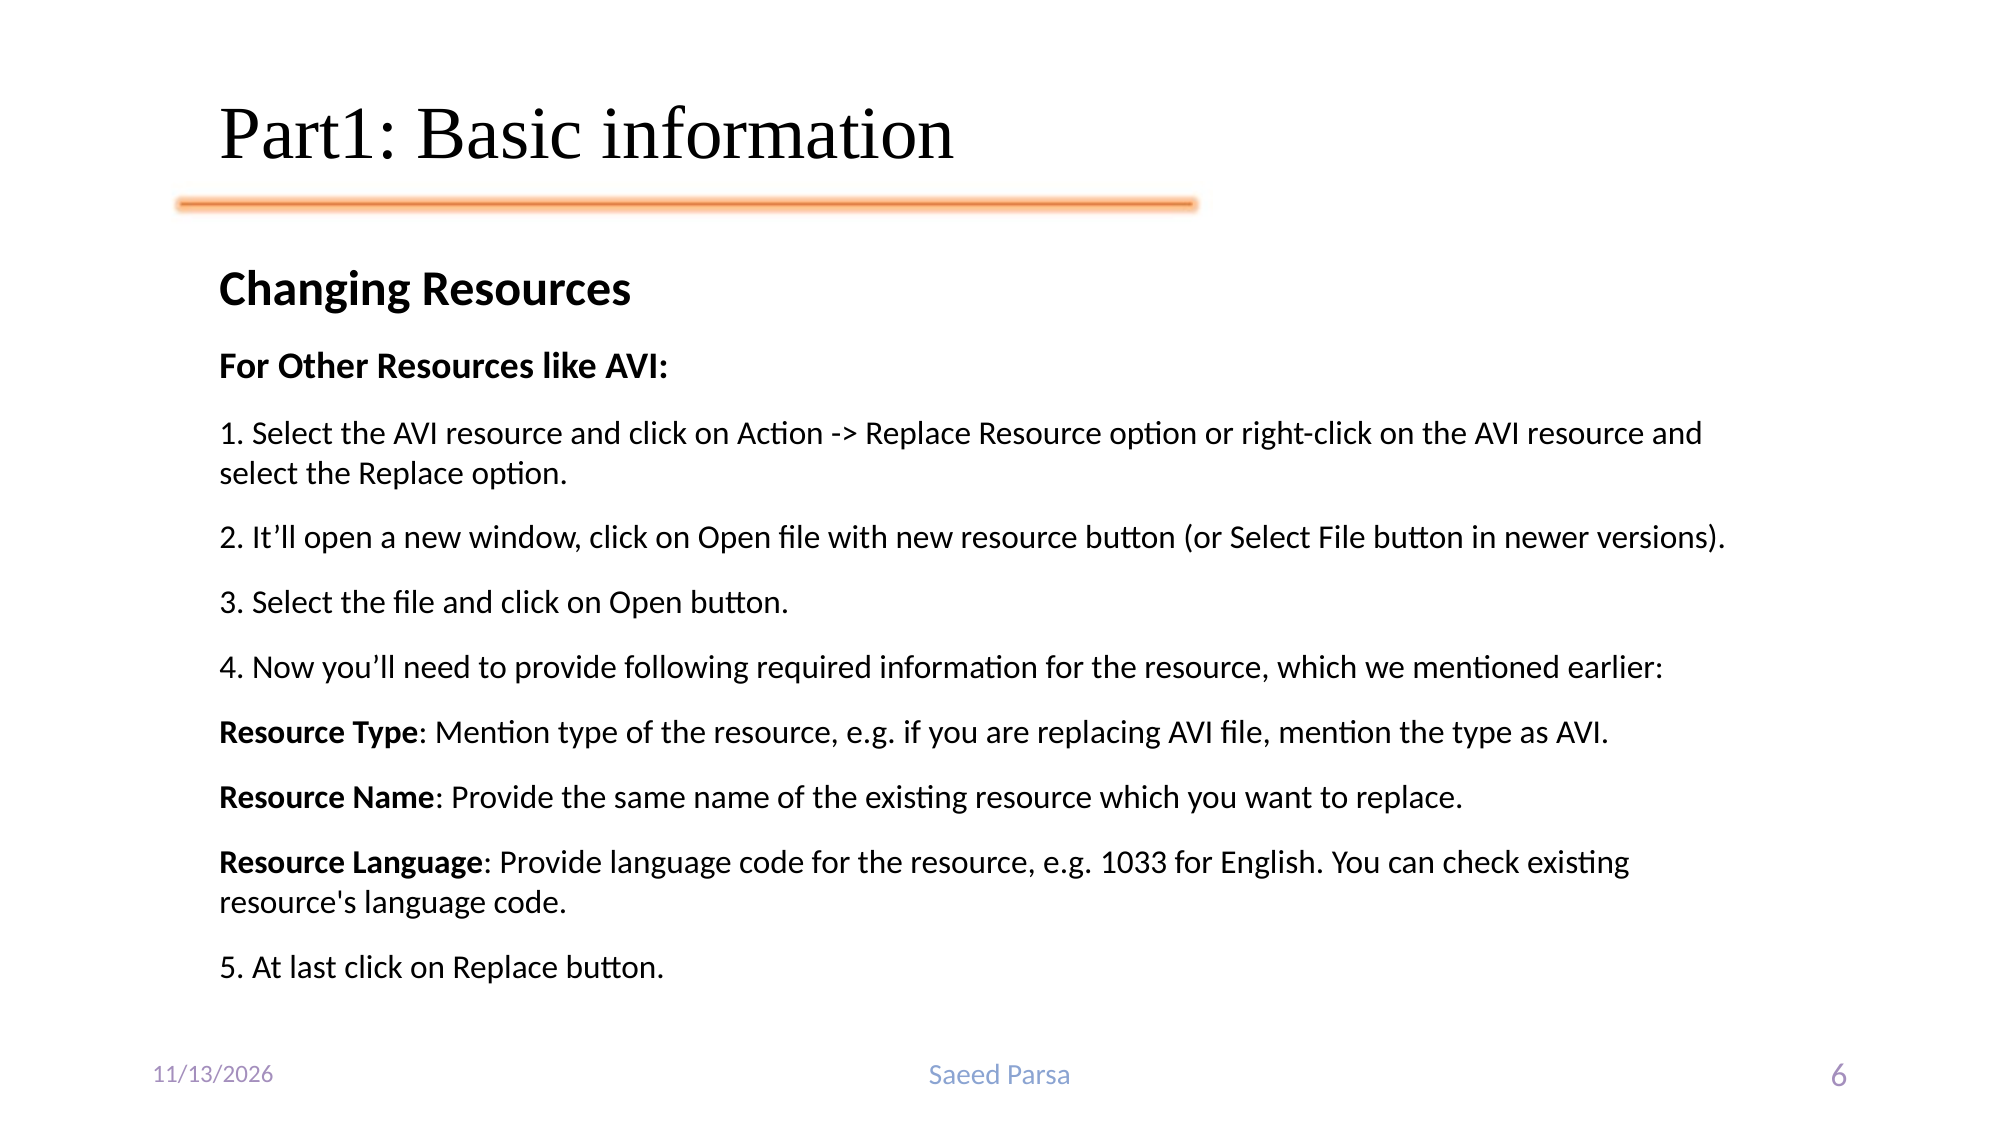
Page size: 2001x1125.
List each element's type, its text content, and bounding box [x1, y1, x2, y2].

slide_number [137, 1042, 588, 1103]
title Part1: Basic information [204, 86, 1233, 182]
slide_number 6 [1412, 1042, 1863, 1103]
picture [152, 181, 1213, 237]
footer Saeed Parsa [662, 1047, 1338, 1103]
text_box Changing Resources For Other Resources like AVI: 1. Select the AVI resource and click on Action -> Replace Resource option or right-click on the AVI resource and select the Replace option. 2. It’ll open a new window, click on Open file with new resource button (or Select File button in newer versions). 3. Select the file and click on Open button. 4. Now you’ll need to provide following required information for the resource, which we mentioned earlier: Resource Type: Mention type of the resource, e.g. if you are replacing AVI file, mention the type as AVI. Resource Name: Provide the same name of the existing resource which you want to replace. Resource Language: Provide language code for the resource, e.g. 1033 for English. You can check existing resource's language code. 5. At last click on Replace button. [204, 248, 1764, 1047]
